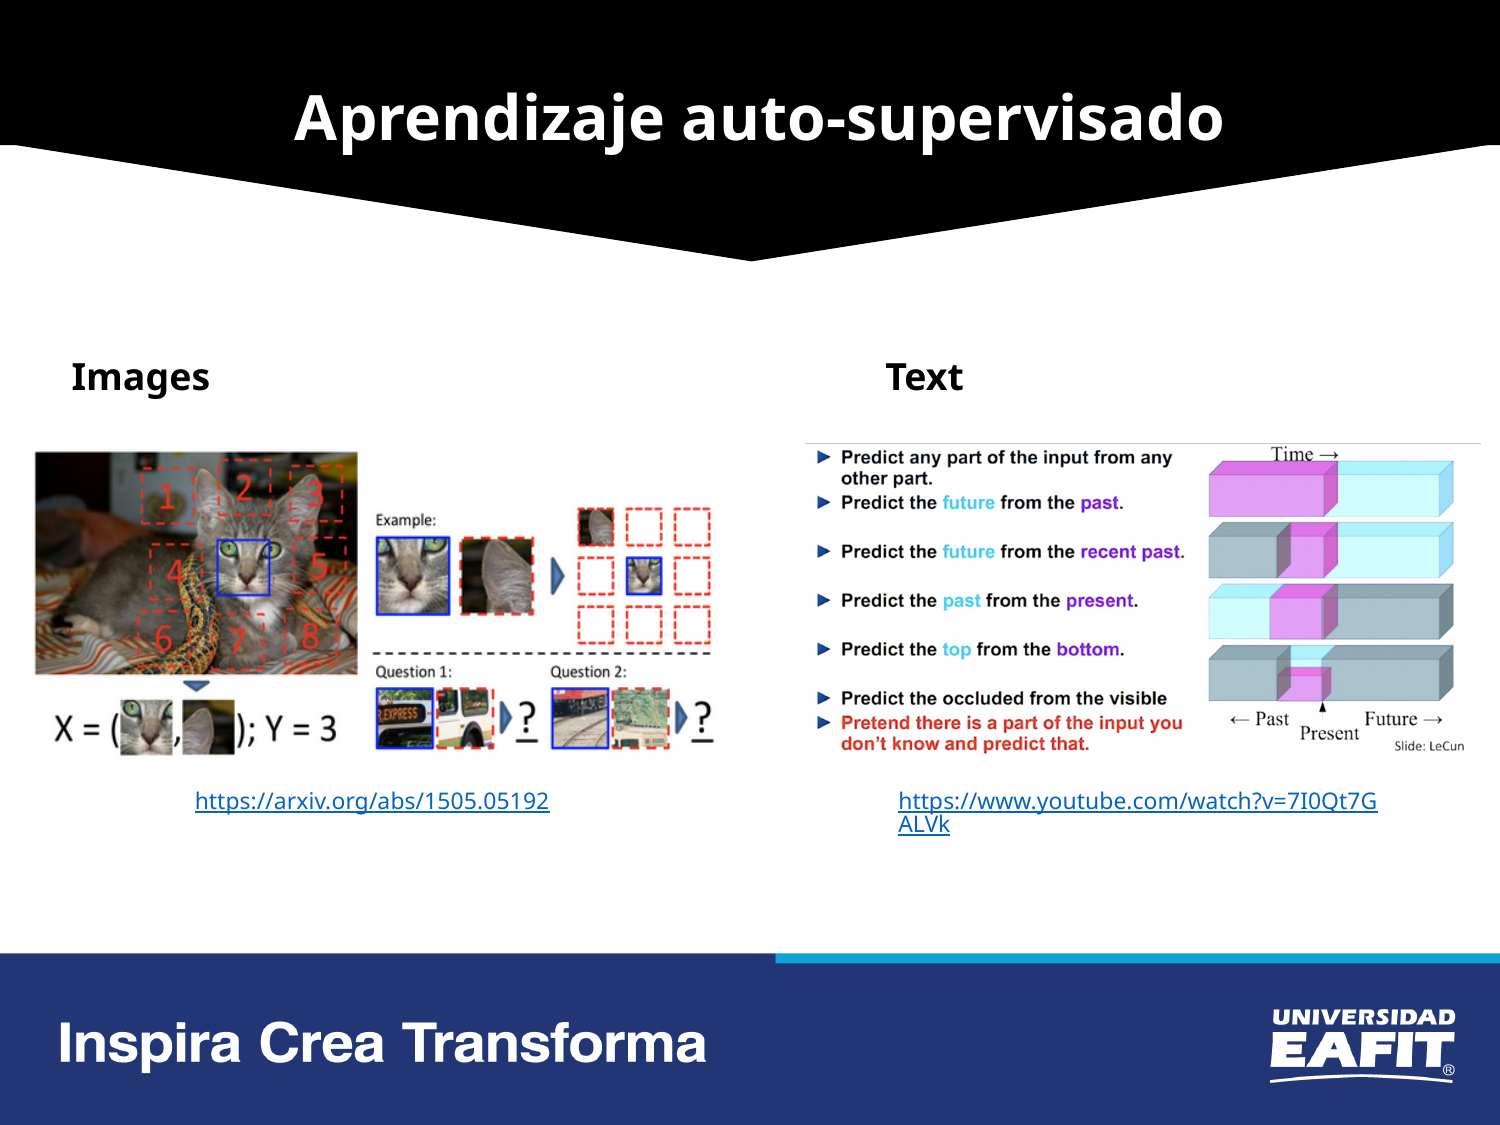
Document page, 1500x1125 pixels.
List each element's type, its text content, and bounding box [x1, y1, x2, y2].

picture [0, 161, 1500, 1125]
text_box Text [870, 345, 1221, 406]
text_box Aprendizaje auto-supervisado [0, 71, 1500, 161]
text_box https://www.youtube.com/watch?v=7I0Qt7GALVk [943, 778, 1396, 825]
text_box https://arxiv.org/abs/1505.05192 [180, 778, 943, 825]
text_box Images [56, 345, 408, 406]
